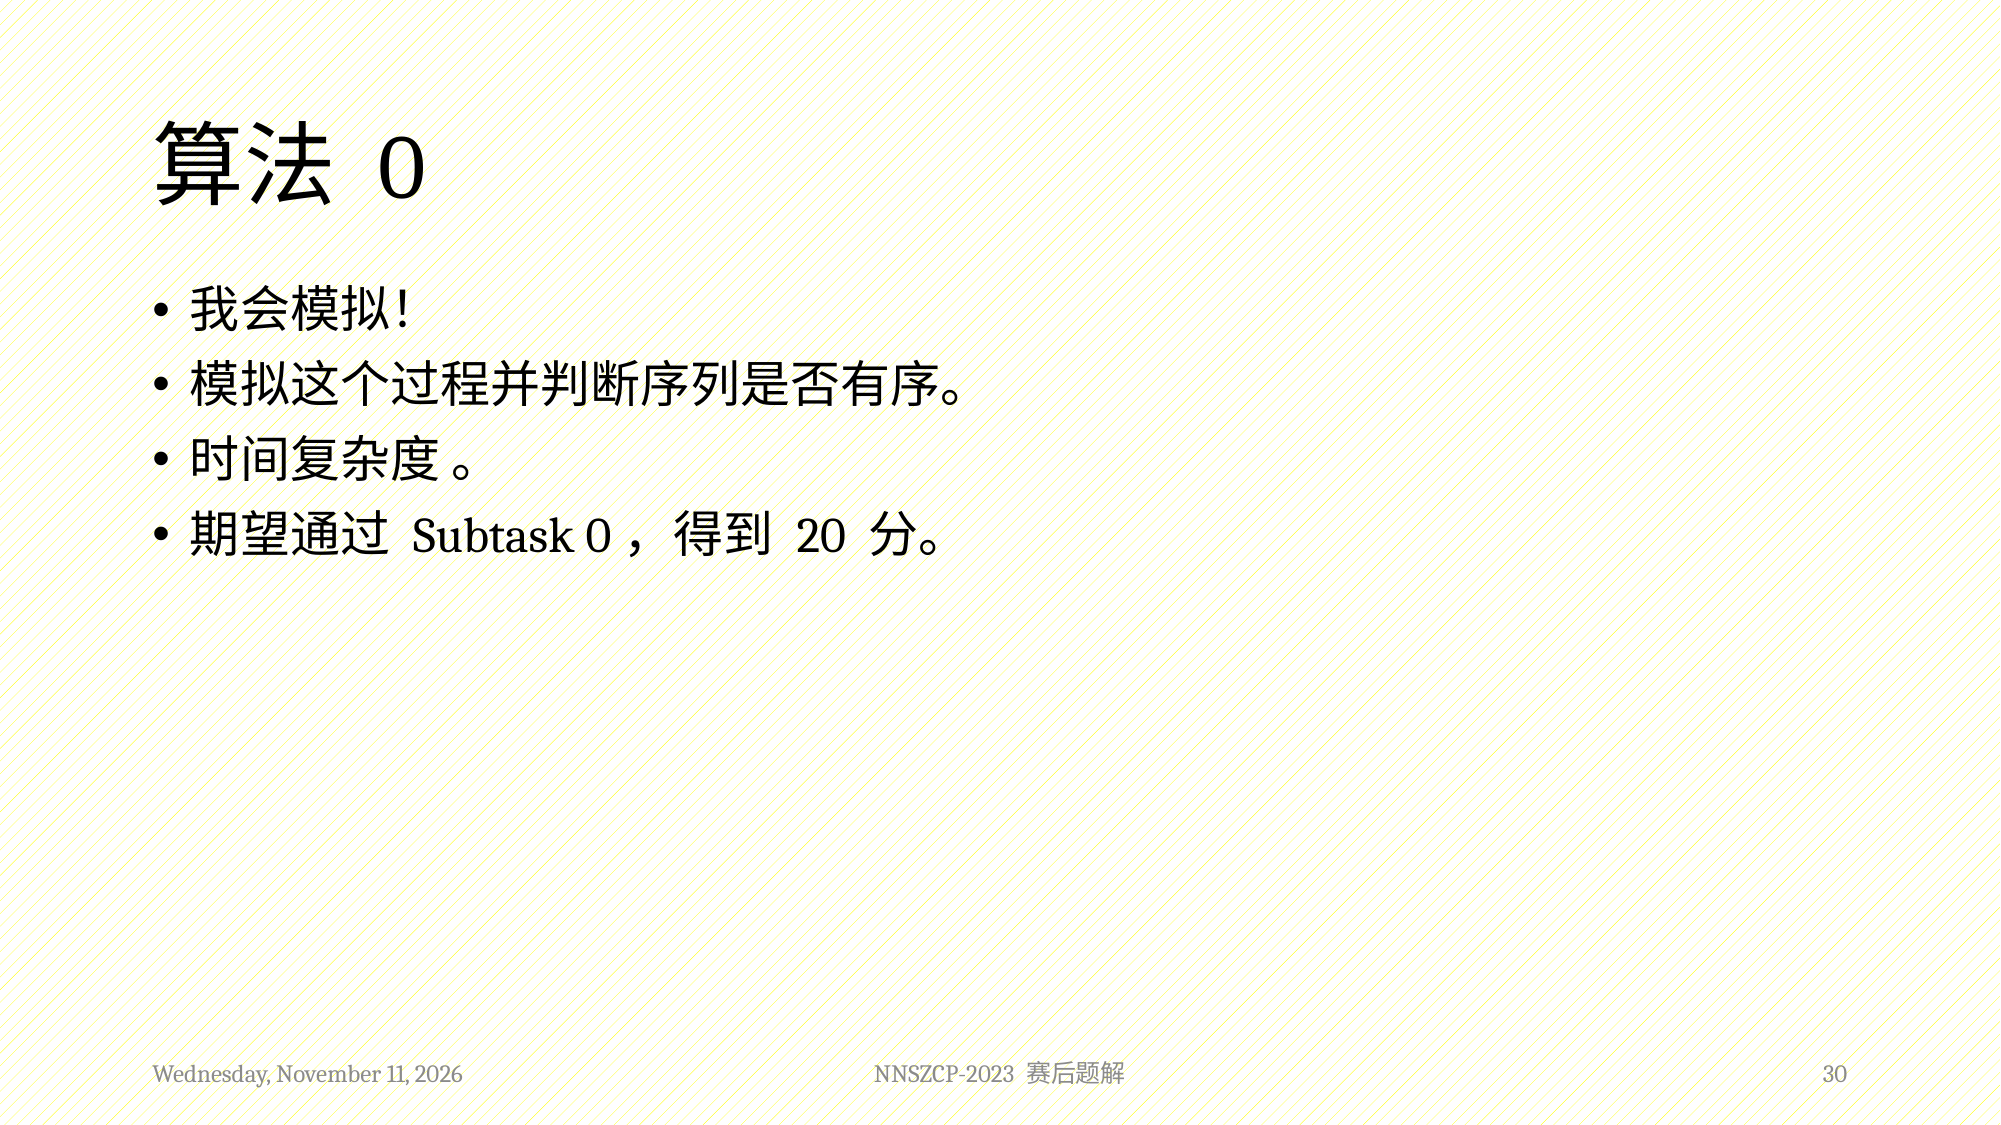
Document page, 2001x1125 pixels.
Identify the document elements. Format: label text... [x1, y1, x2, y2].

slide_number 30 [1412, 1042, 1863, 1103]
footer NNSZCP-2023 赛后题解 [662, 1042, 1338, 1103]
title 算法 0 [137, 59, 1863, 278]
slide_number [137, 1042, 588, 1103]
